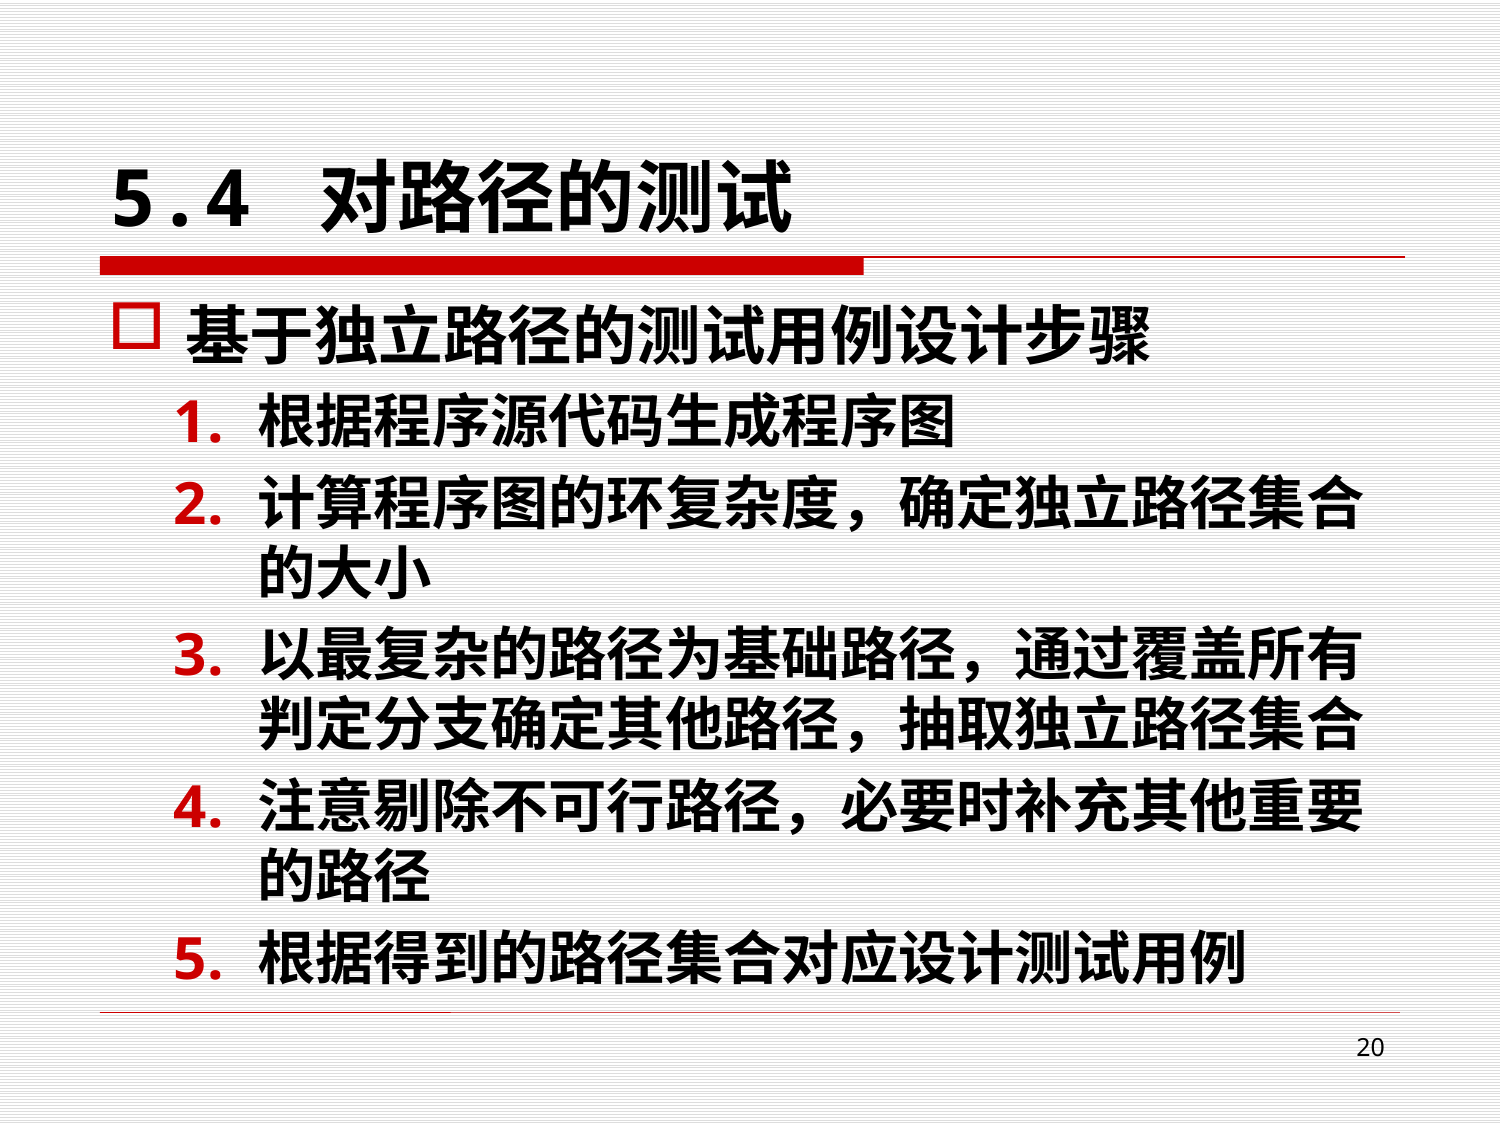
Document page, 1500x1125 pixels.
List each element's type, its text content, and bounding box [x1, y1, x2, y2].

list 基于独立路径的测试用例设计步骤 根据程序源代码生成程序图 计算程序图的环复杂度，确定独立路径集合的大小 以最复杂的路径为基础路径，通过覆盖所有判定分支确定其他路径，抽取独立路径集合 注意剔除不可行路径，必要时补充其他重要的路径 根据得到的路径集合对应设计测试用例 [92, 287, 1406, 988]
slide_number 20 [1074, 1024, 1401, 1103]
title 5.4 对路径的测试 [94, 50, 1407, 250]
